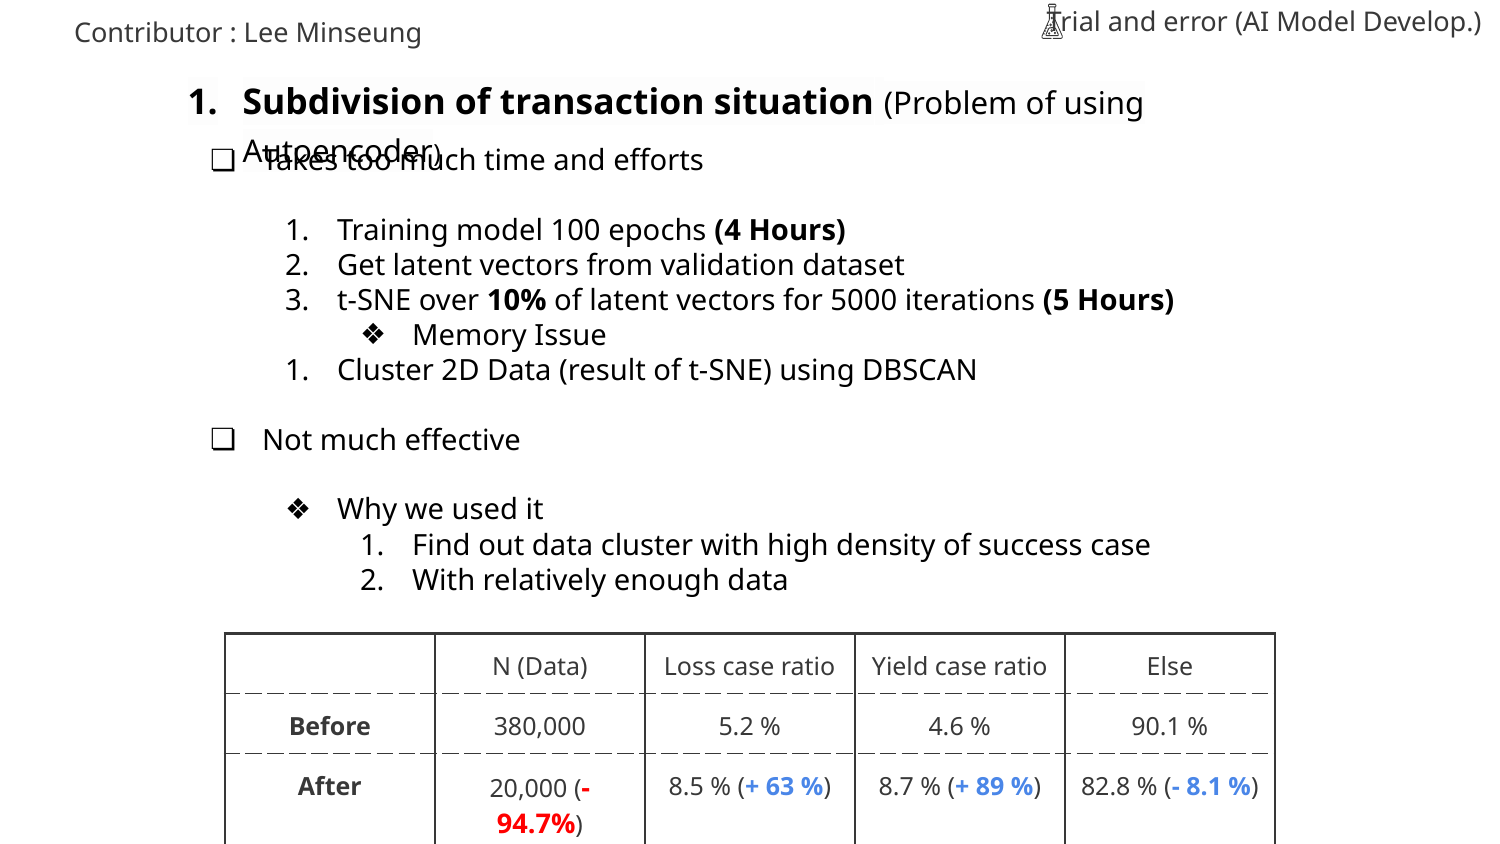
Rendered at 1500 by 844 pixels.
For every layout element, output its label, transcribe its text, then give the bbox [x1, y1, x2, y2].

table_cell 8.7 % (+ 89 %) [856, 753, 1064, 844]
text_box Contributor : Lee Minseung [0, 0, 497, 52]
table_header Else [1066, 635, 1274, 693]
text_box Subdivision of transaction situation (Problem of using Autoencoder) [152, 53, 1347, 184]
text_box Takes too much time and efforts Training model 100 epochs (4 Hours) Get latent vectors from validation dataset t-SNE over 10% of latent vectors for 5000 iterations (5 Hours) Memory Issue Cluster 2D Data (result of t-SNE) using DBSCAN Not much effective Why we used it Find out data cluster with high density of success case With relatively enough data [172, 126, 1339, 611]
text_box Trial and error (AI Model Develop.) [1015, 0, 1500, 42]
table_cell 5.2 % [646, 693, 854, 753]
table_header Loss case ratio [646, 635, 854, 693]
table_cell 8.5 % (+ 63 %) [646, 753, 854, 844]
table_cell 380,000 [436, 693, 644, 753]
table_header N (Data) [436, 635, 644, 693]
table_header [226, 635, 434, 693]
table_header Yield case ratio [856, 635, 1064, 693]
table_cell After [226, 753, 434, 844]
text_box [1041, 3, 1064, 40]
table_cell 4.6 % [856, 693, 1064, 753]
table_cell 20,000 (- 94.7%) [436, 753, 644, 844]
table_cell 82.8 % (- 8.1 %) [1066, 753, 1274, 844]
table_cell 90.1 % [1066, 693, 1274, 753]
table_cell Before [226, 693, 434, 753]
